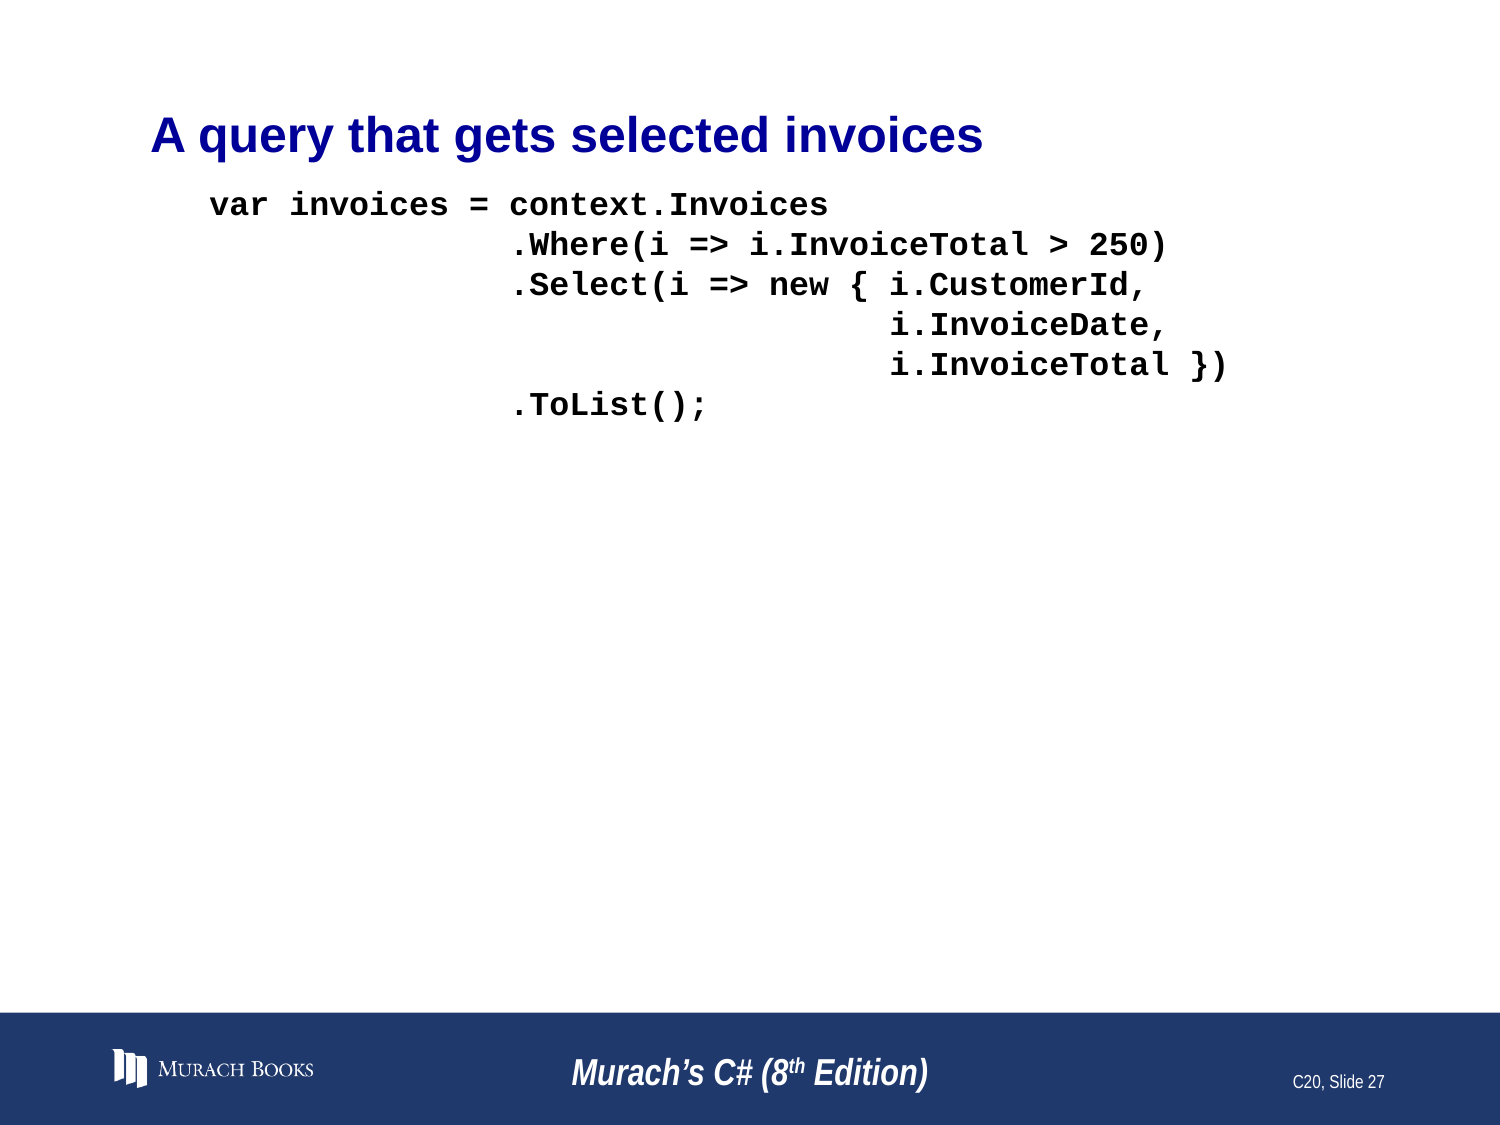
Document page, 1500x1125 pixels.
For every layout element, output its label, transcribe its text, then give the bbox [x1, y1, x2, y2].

list var invoices = context.Invoices .Where(i => i.InvoiceTotal > 250) .Select(i => new { i.CustomerId, i.InvoiceDate, i.InvoiceTotal }) .ToList(); [137, 174, 1350, 975]
title A query that gets selected invoices [150, 102, 1350, 164]
footer [12, 1025, 450, 1100]
slide_number C20, Slide 27 [1087, 1025, 1400, 1100]
slide_number Murach’s C# (8th Edition) [450, 1025, 1050, 1100]
